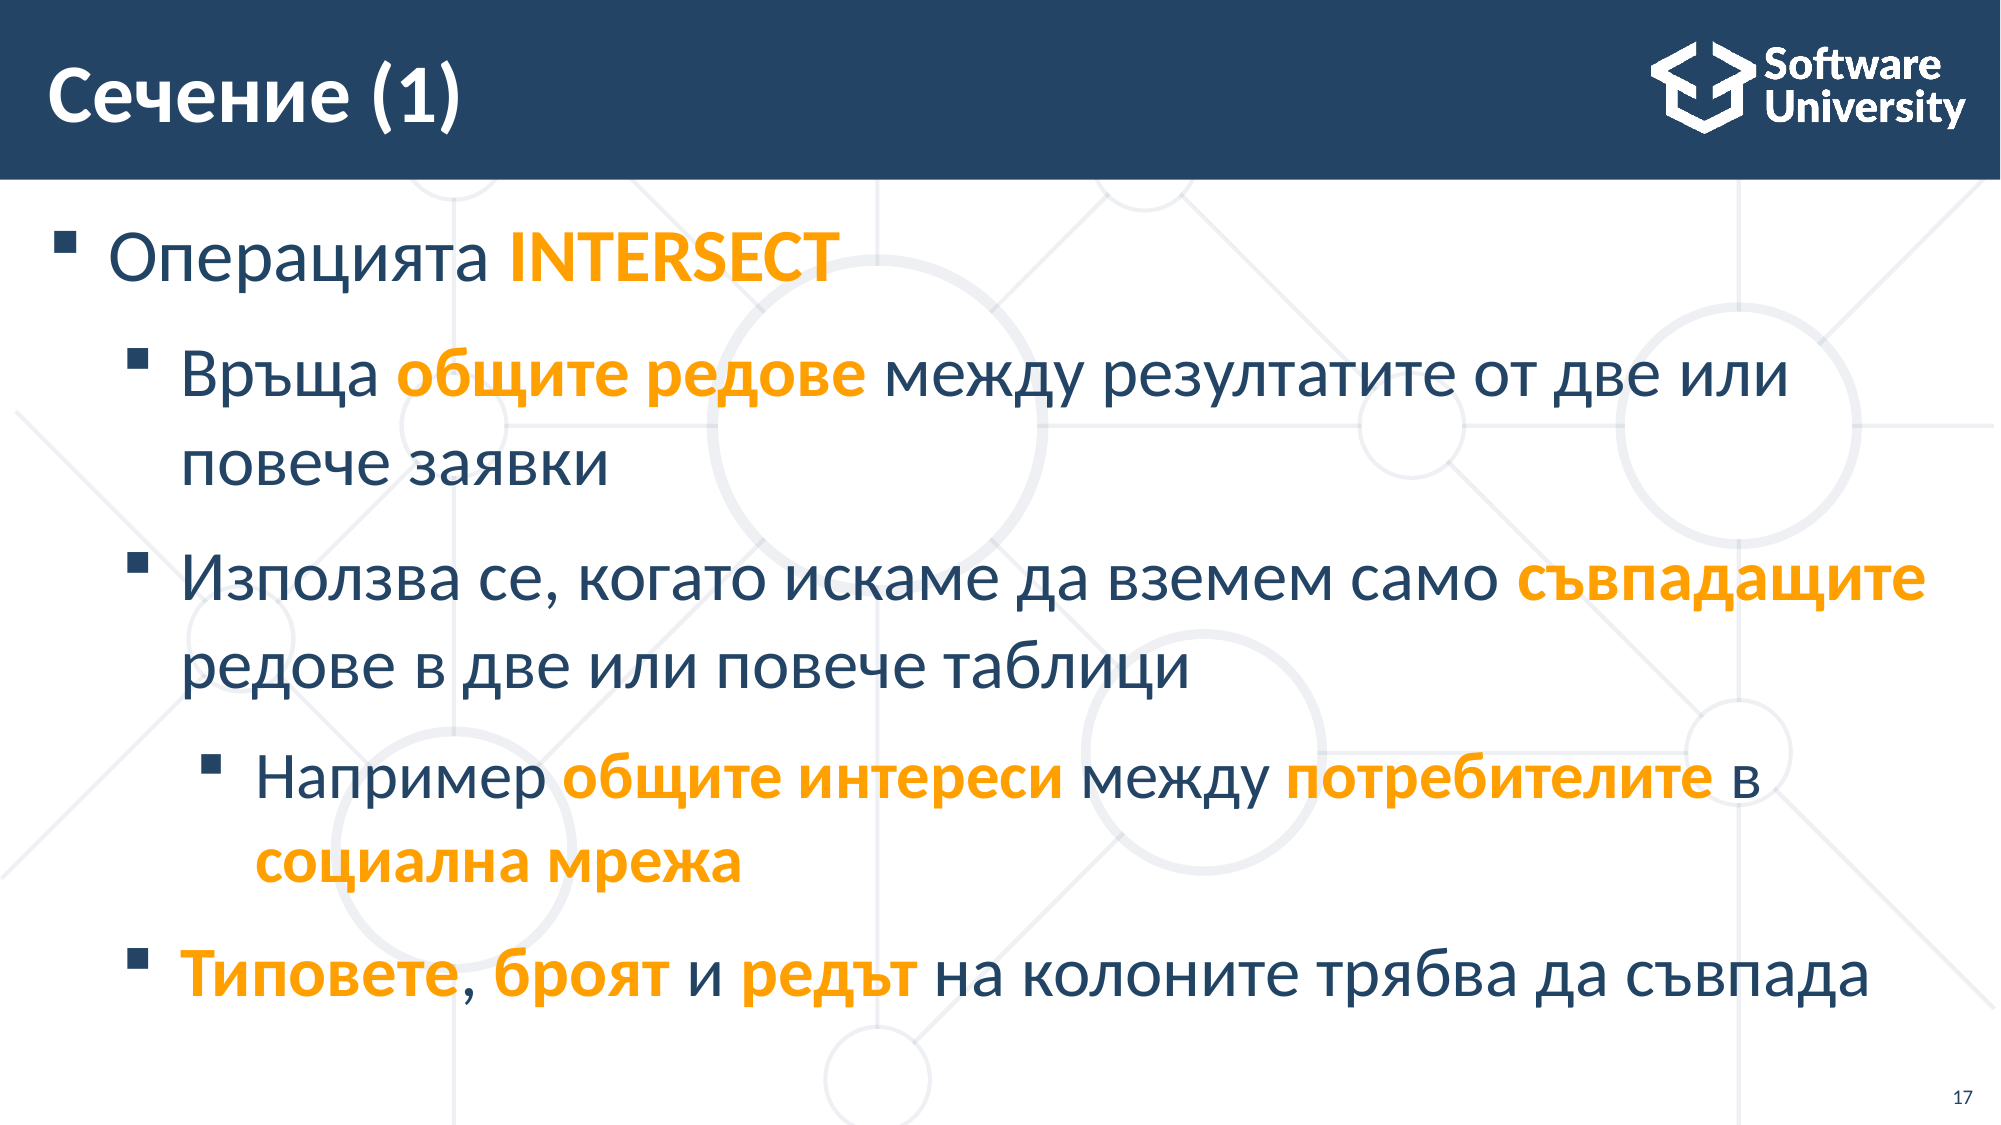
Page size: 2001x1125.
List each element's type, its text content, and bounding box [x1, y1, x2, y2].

title Сечение (1) [31, 16, 1625, 162]
list Операцията INTERSECT Връща общите редове между резултатите от две или повече заявки Използва се, когато искаме да вземем само съвпадащите редове в две или повече таблици Например общите интереси между потребителите в социална мрежа Типовете, броят и редът на колоните трябва да съвпада [31, 196, 1970, 1104]
slide_number 17 [1927, 1067, 1989, 1117]
picture [1651, 41, 1966, 134]
